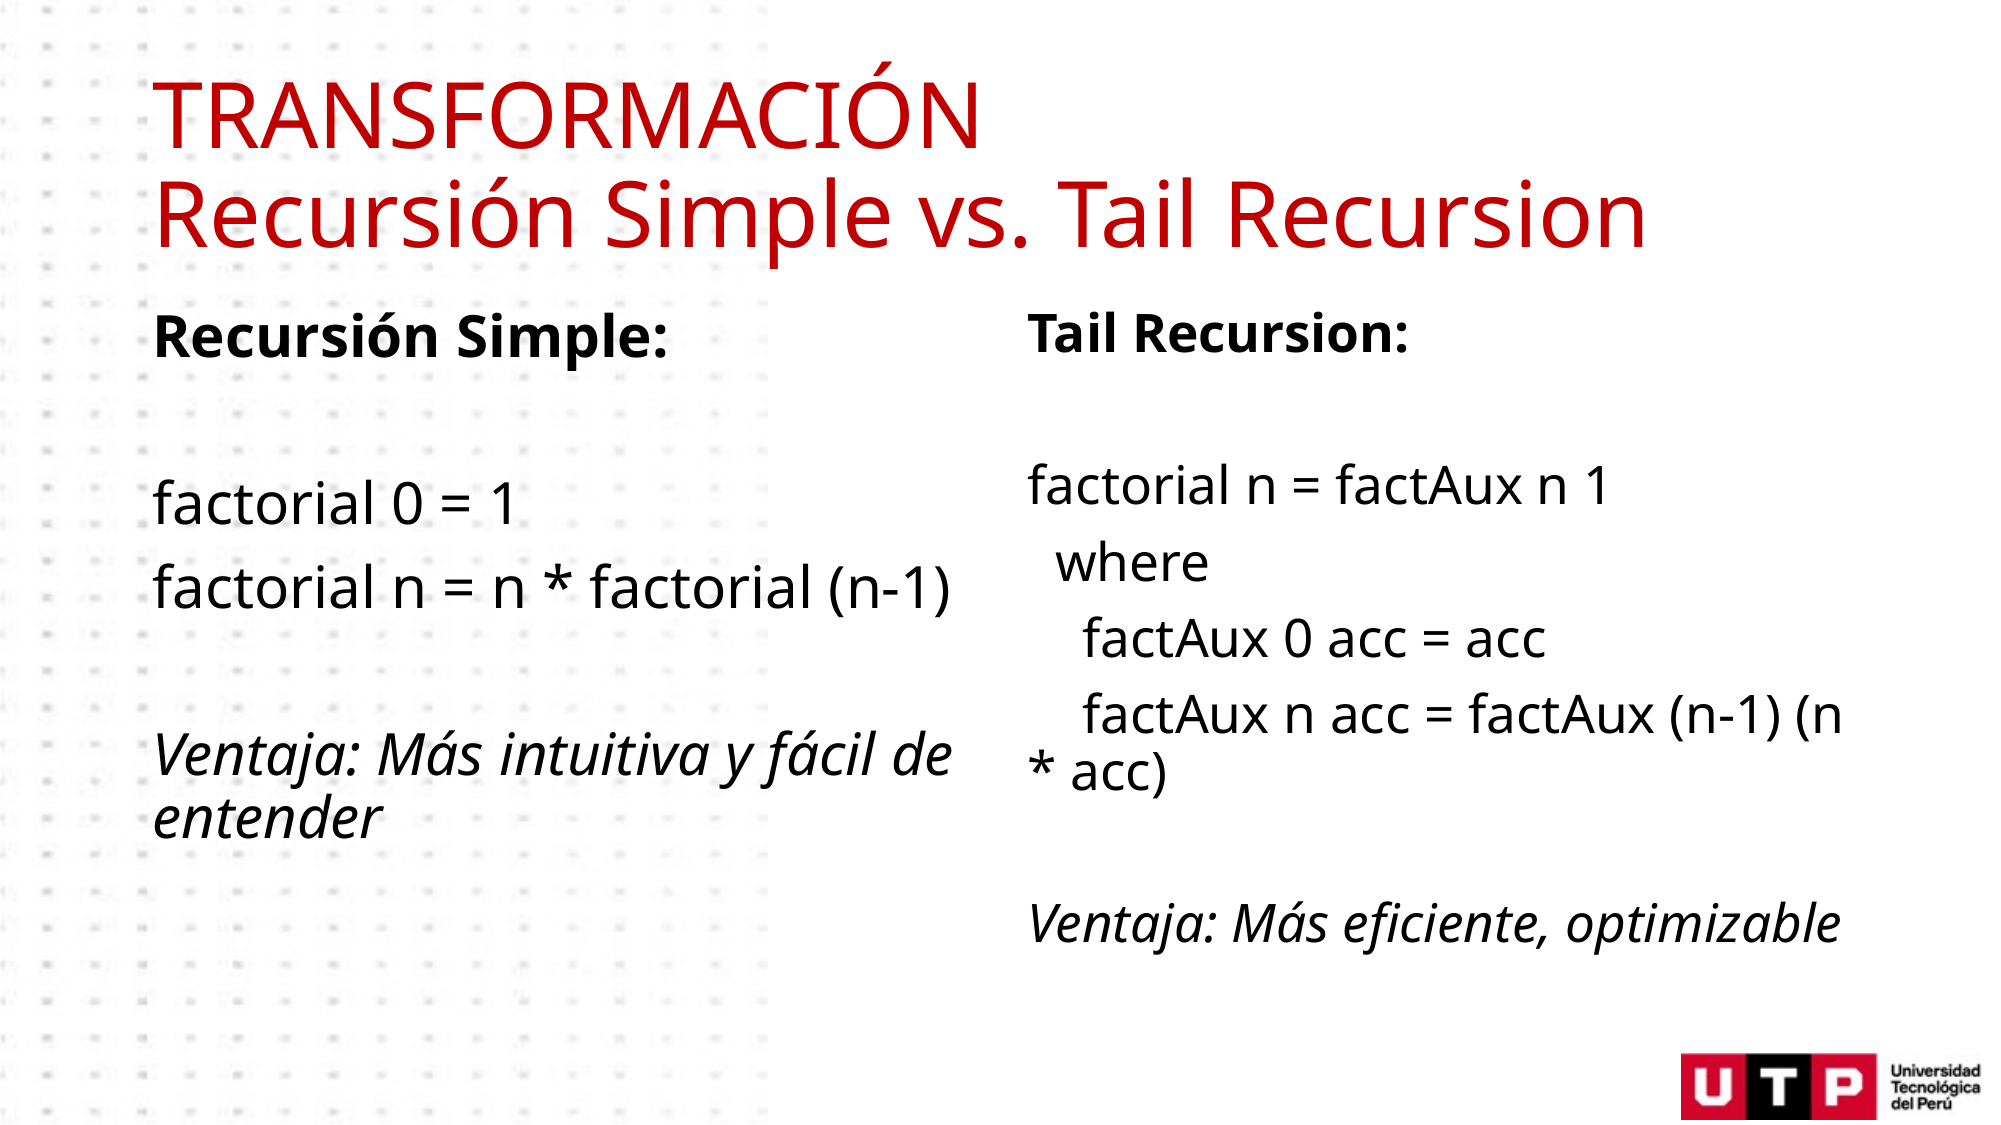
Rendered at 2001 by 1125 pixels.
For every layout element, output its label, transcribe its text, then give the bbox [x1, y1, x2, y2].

picture [1680, 1053, 2000, 1120]
list Recursión Simple: factorial 0 = 1 factorial n = n * factorial (n-1) Ventaja: Más intuitiva y fácil de entender [769, 299, 988, 1014]
list Tail Recursion: factorial n = factAux n 1 where factAux 0 acc = acc factAux n acc = factAux (n-1) (n * acc) Ventaja: Más eficiente, optimizable [1012, 299, 1863, 1014]
picture [0, 0, 769, 1124]
title TRANSFORMACIÓN Recursión Simple vs. Tail Recursion [769, 59, 1863, 278]
